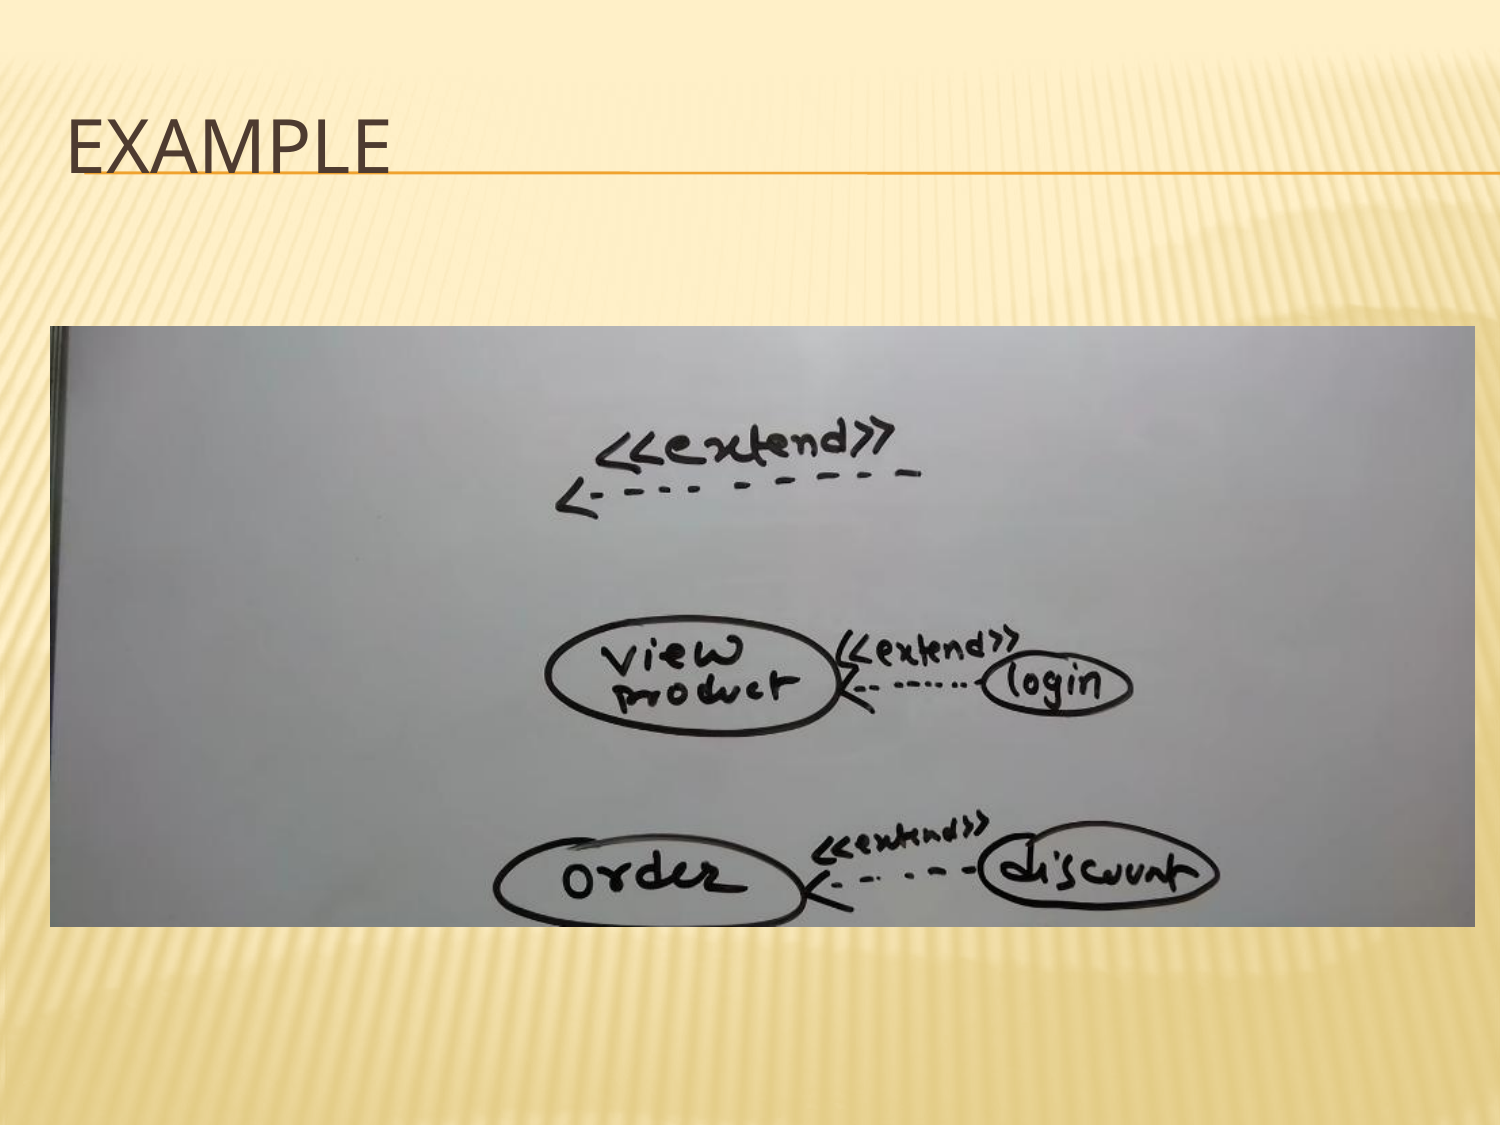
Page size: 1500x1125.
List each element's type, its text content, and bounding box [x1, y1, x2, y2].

title example [50, 75, 1475, 213]
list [49, 325, 1476, 927]
